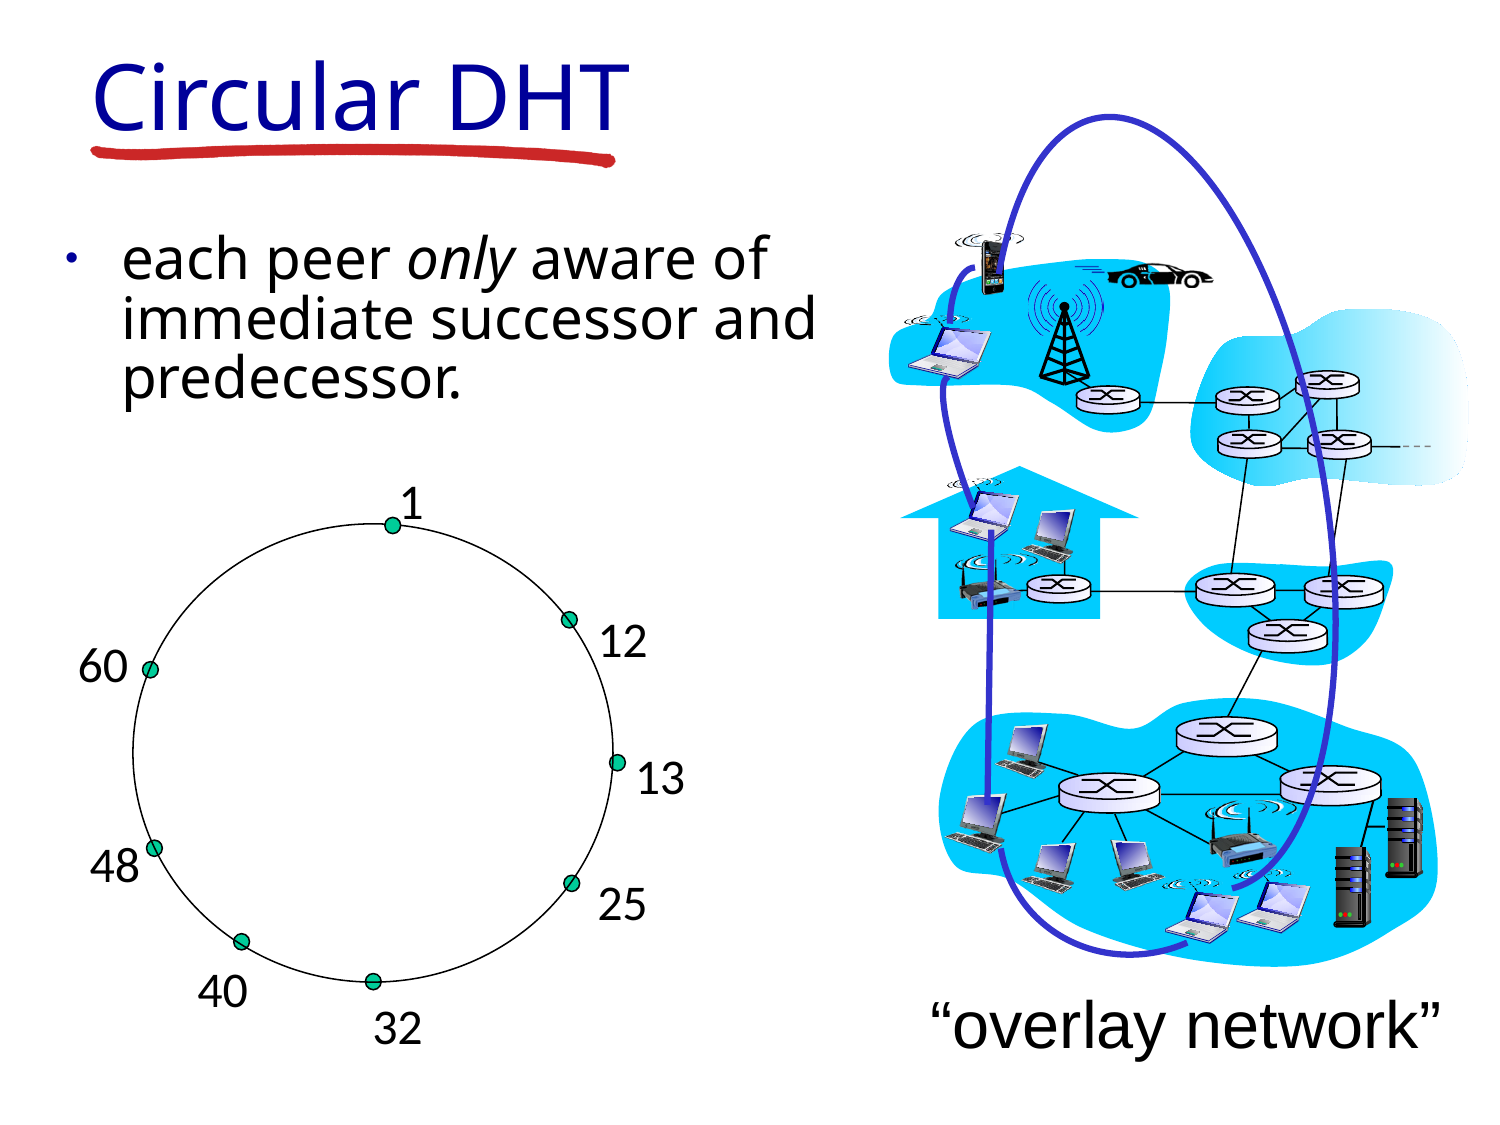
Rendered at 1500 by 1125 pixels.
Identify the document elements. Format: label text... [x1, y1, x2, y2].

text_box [887, 112, 1471, 1071]
list each peer only aware of immediate successor and predecessor. [50, 224, 882, 613]
picture [87, 137, 622, 176]
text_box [62, 462, 701, 1064]
title Circular DHT [75, 0, 1350, 188]
